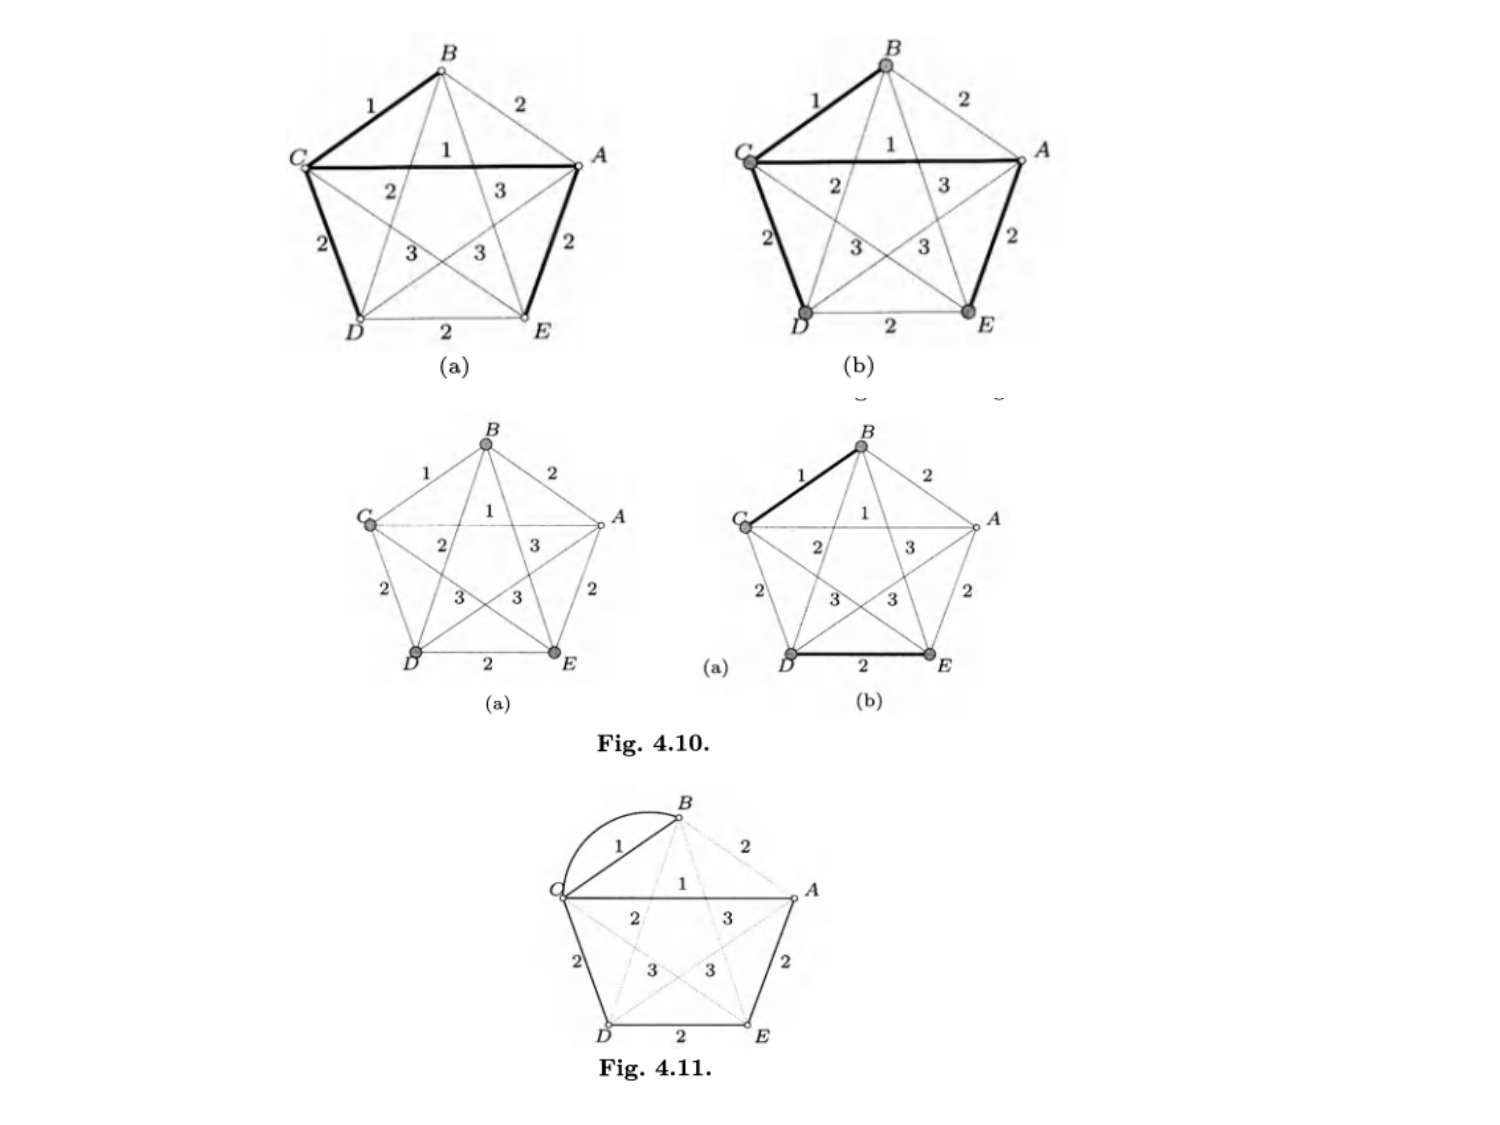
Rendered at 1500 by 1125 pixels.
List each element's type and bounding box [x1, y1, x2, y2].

picture [242, 30, 1116, 1090]
